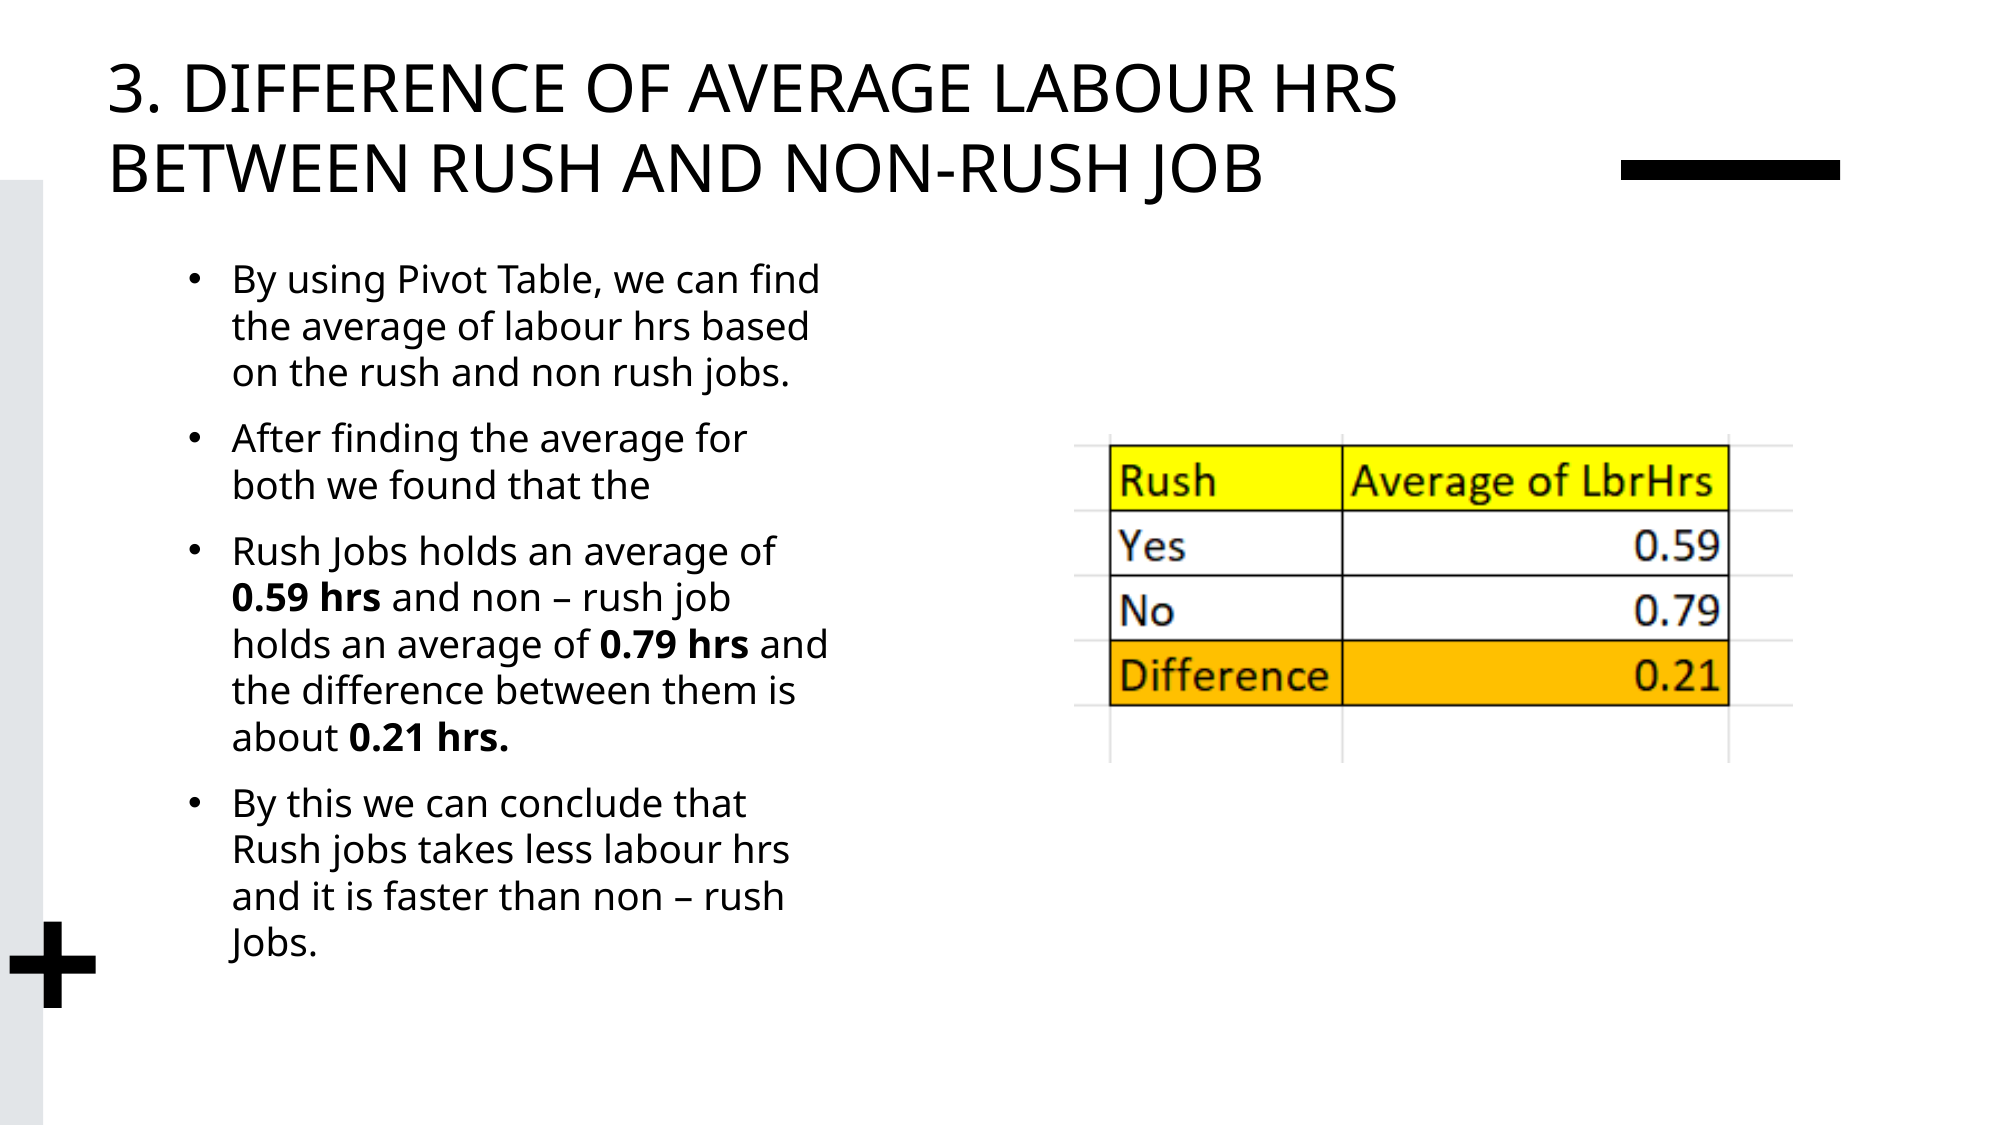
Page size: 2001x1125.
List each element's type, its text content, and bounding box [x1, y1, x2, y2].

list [1074, 434, 1793, 763]
title 3. DIFFERENCE OF AVERAGE LABOUR HRS BETWEEN RUSH AND NON-RUSH JOB [92, 37, 1502, 214]
list By using Pivot Table, we can find the average of labour hrs based on the rush and non rush jobs. After finding the average for both we found that the Rush Jobs holds an average of 0.59 hrs and non – rush job holds an average of 0.79 hrs and the difference between them is about 0.21 hrs. By this we can conclude that Rush jobs takes less labour hrs and it is faster than non – rush Jobs. [173, 247, 849, 977]
